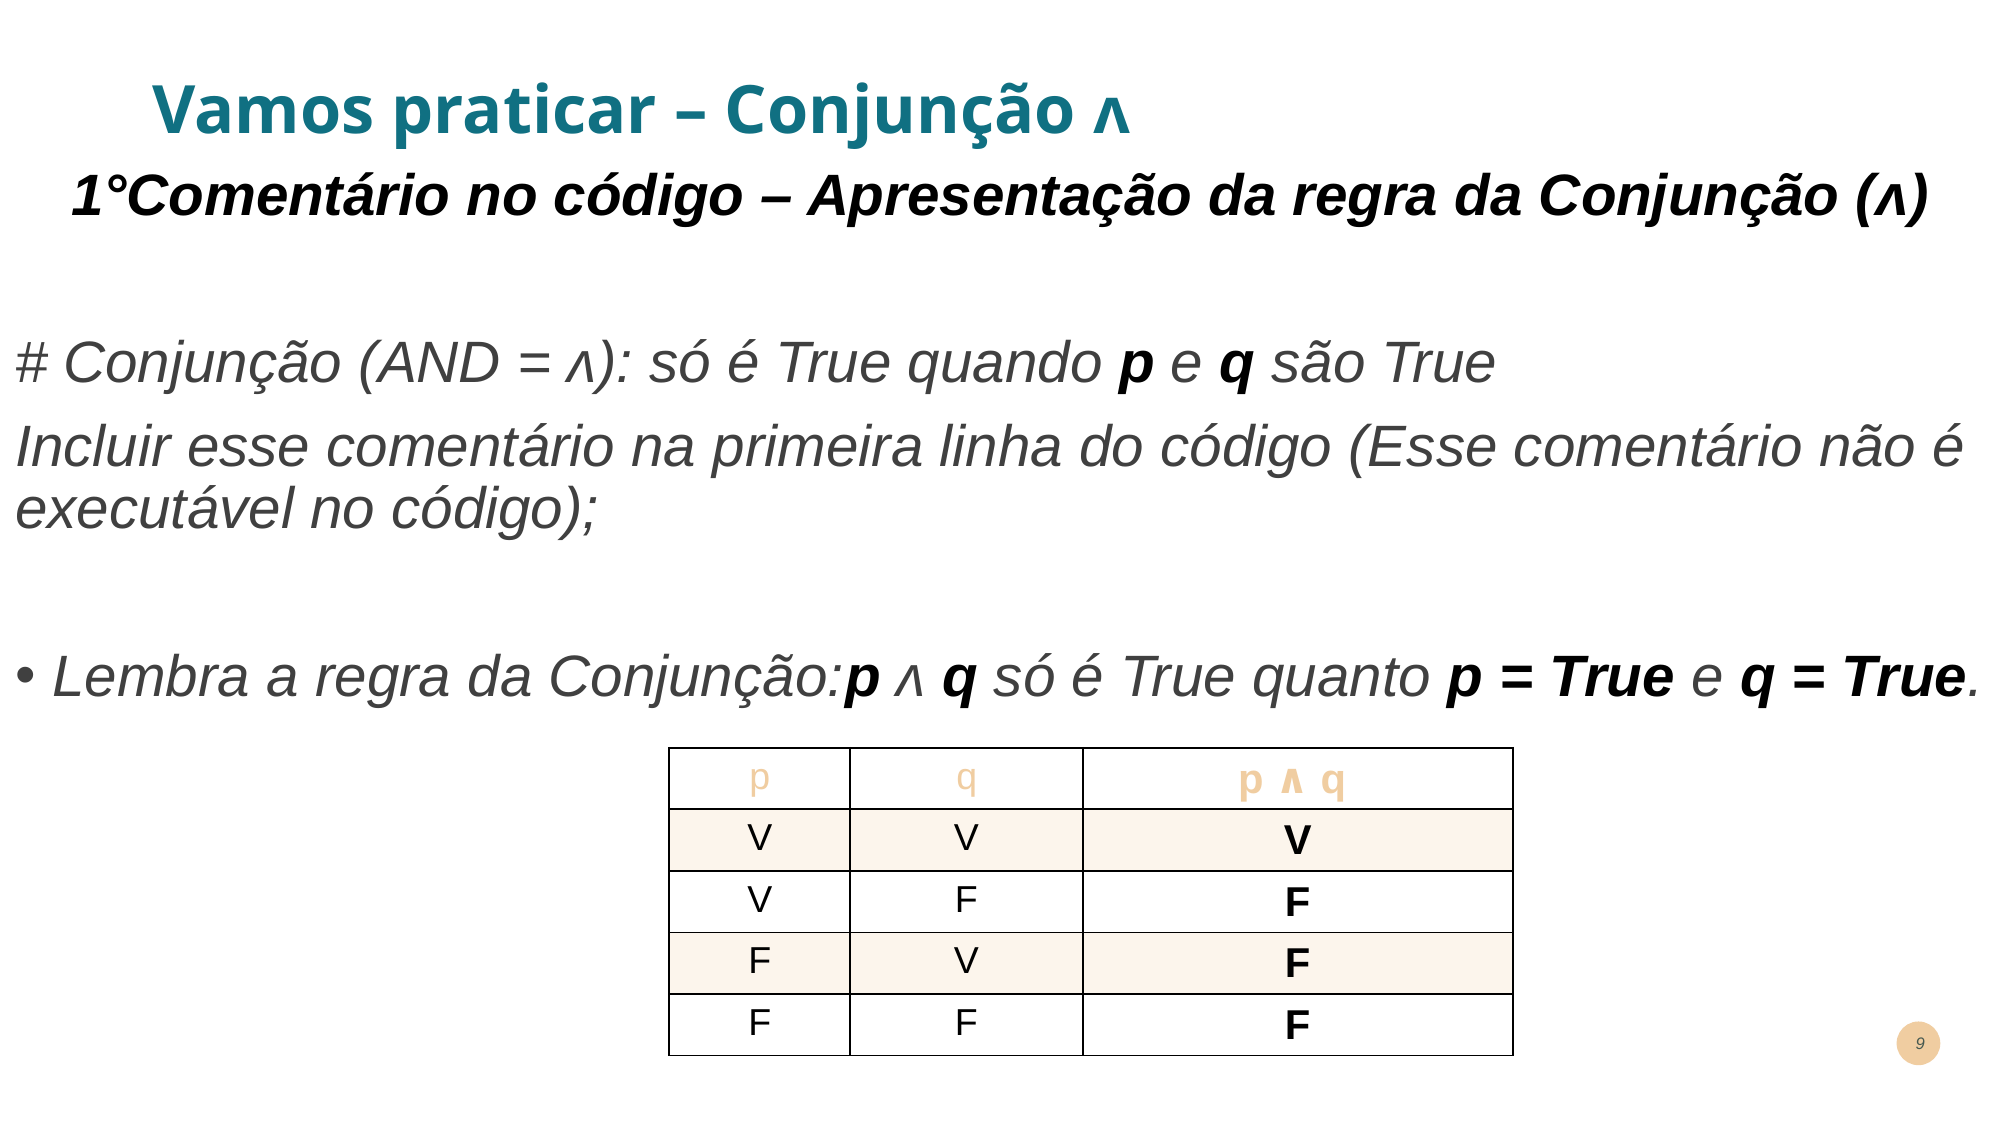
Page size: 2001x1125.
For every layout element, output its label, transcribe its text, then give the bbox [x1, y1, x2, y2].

table_cell V [670, 810, 849, 870]
list 1°Comentário no código – Apresentação da regra da Conjunção (ʌ) # Conjunção (AND = ʌ): só é True quando p e q são True Incluir esse comentário na primeira linha do código (Esse comentário não é executável no código); Lembra a regra da Conjunção:p ʌ q só é True quanto p = True e q = True. [0, 157, 2000, 894]
table_header p [670, 749, 849, 808]
table_cell F [851, 995, 1082, 1055]
table_cell F [1084, 872, 1512, 932]
table_header q [851, 749, 1082, 808]
table_cell F [670, 995, 849, 1055]
table_cell F [1084, 995, 1512, 1055]
table_cell V [851, 810, 1082, 870]
table_cell V [670, 872, 849, 932]
slide_number 9 [1881, 1012, 1940, 1073]
table_cell V [851, 933, 1082, 993]
table_header p ∧ q [1084, 749, 1512, 808]
table_cell V [1084, 810, 1512, 870]
title Vamos praticar – Conjunção ʌ [137, 3, 1863, 157]
table_cell F [851, 872, 1082, 932]
table_cell F [1084, 933, 1512, 993]
table_cell F [670, 933, 849, 993]
